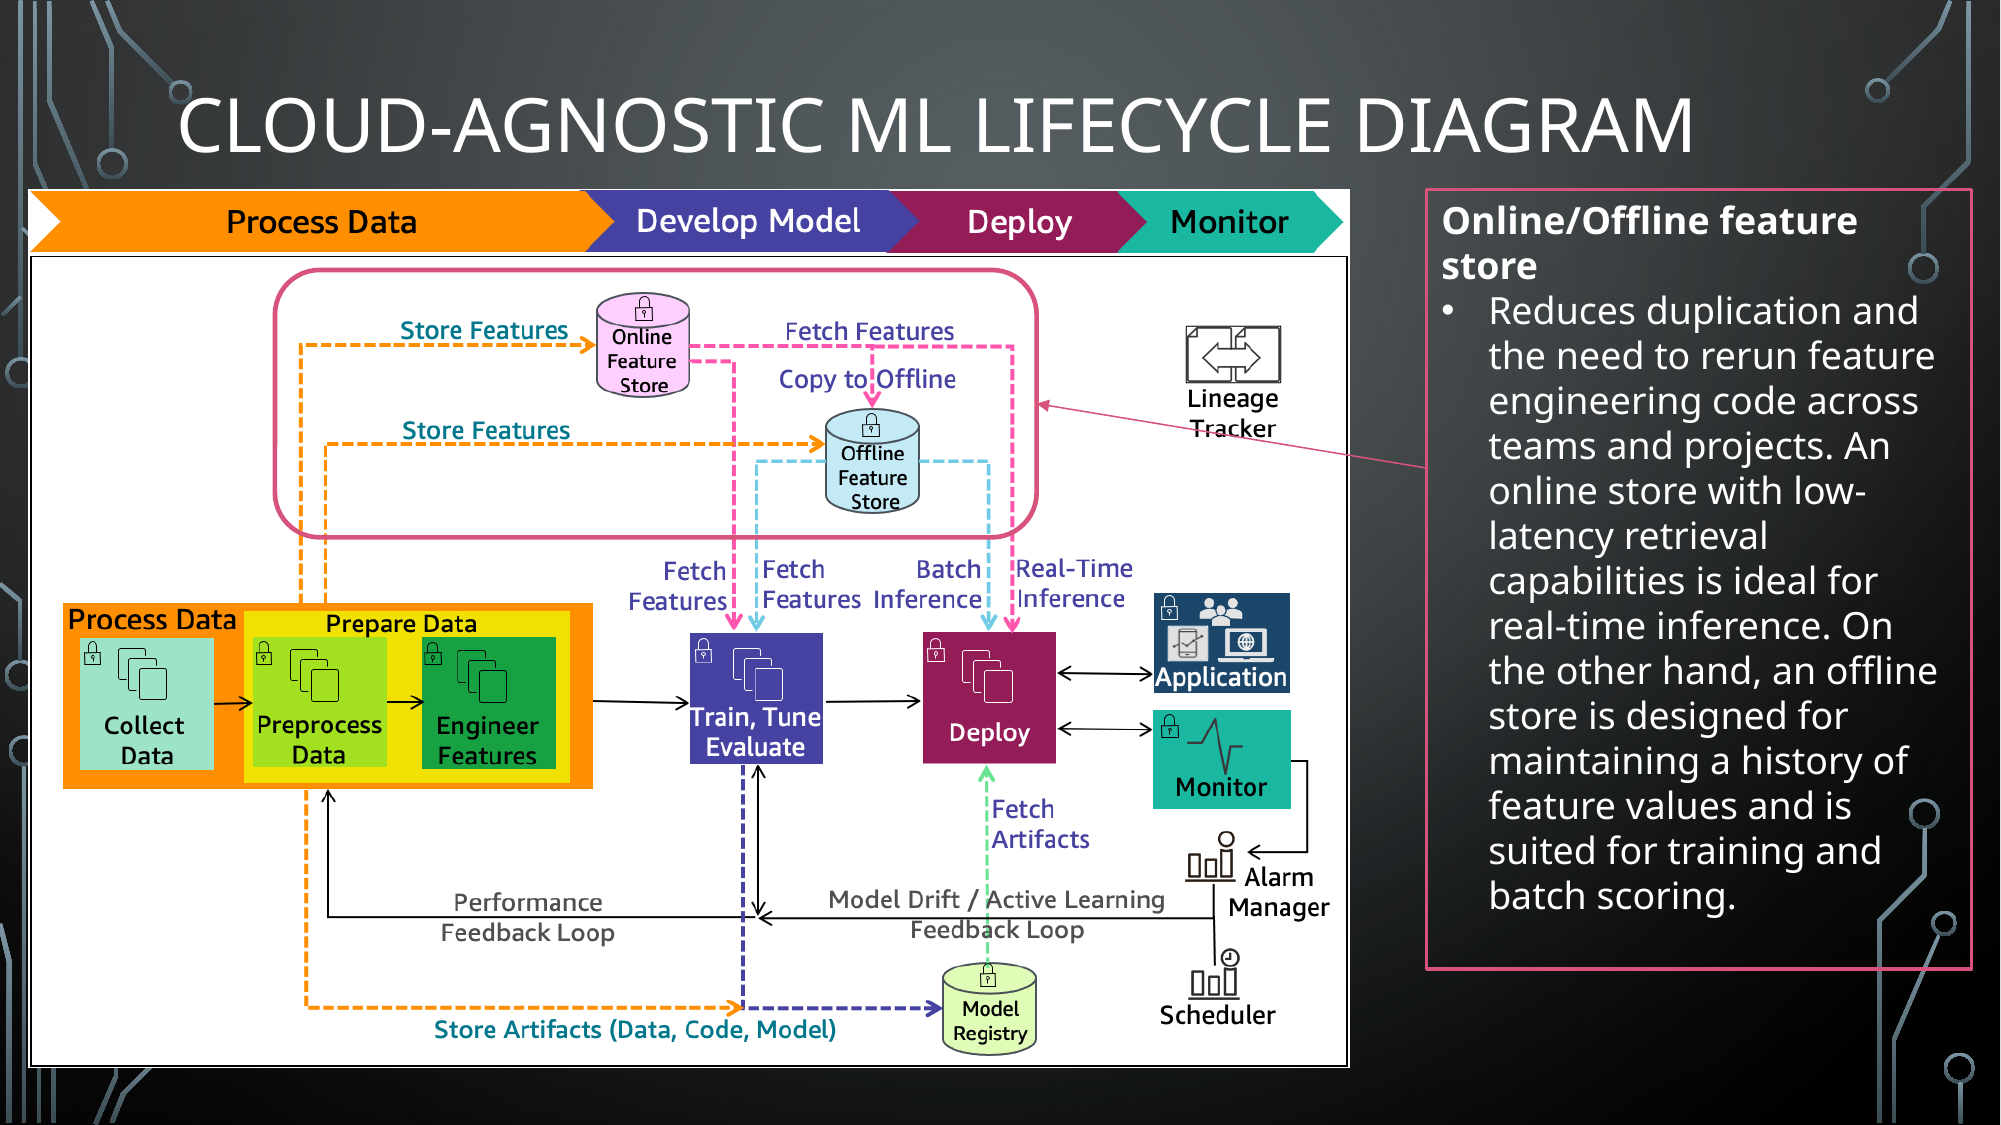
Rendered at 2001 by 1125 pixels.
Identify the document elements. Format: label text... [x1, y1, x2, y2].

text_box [1036, 403, 1429, 469]
title Cloud-Agnostic ML Lifecycle Diagram [161, 68, 1787, 190]
text_box Online/Oﬄine feature store Reduces duplication and the need to rerun feature engineering code across teams and projects. An online store with low-latency retrieval capabilities is ideal for real-time inference. On the other hand, an oﬄine store is designed for maintaining a history of feature values and is suited for training and batch scoring. [1426, 189, 1972, 970]
picture [28, 189, 1350, 1068]
